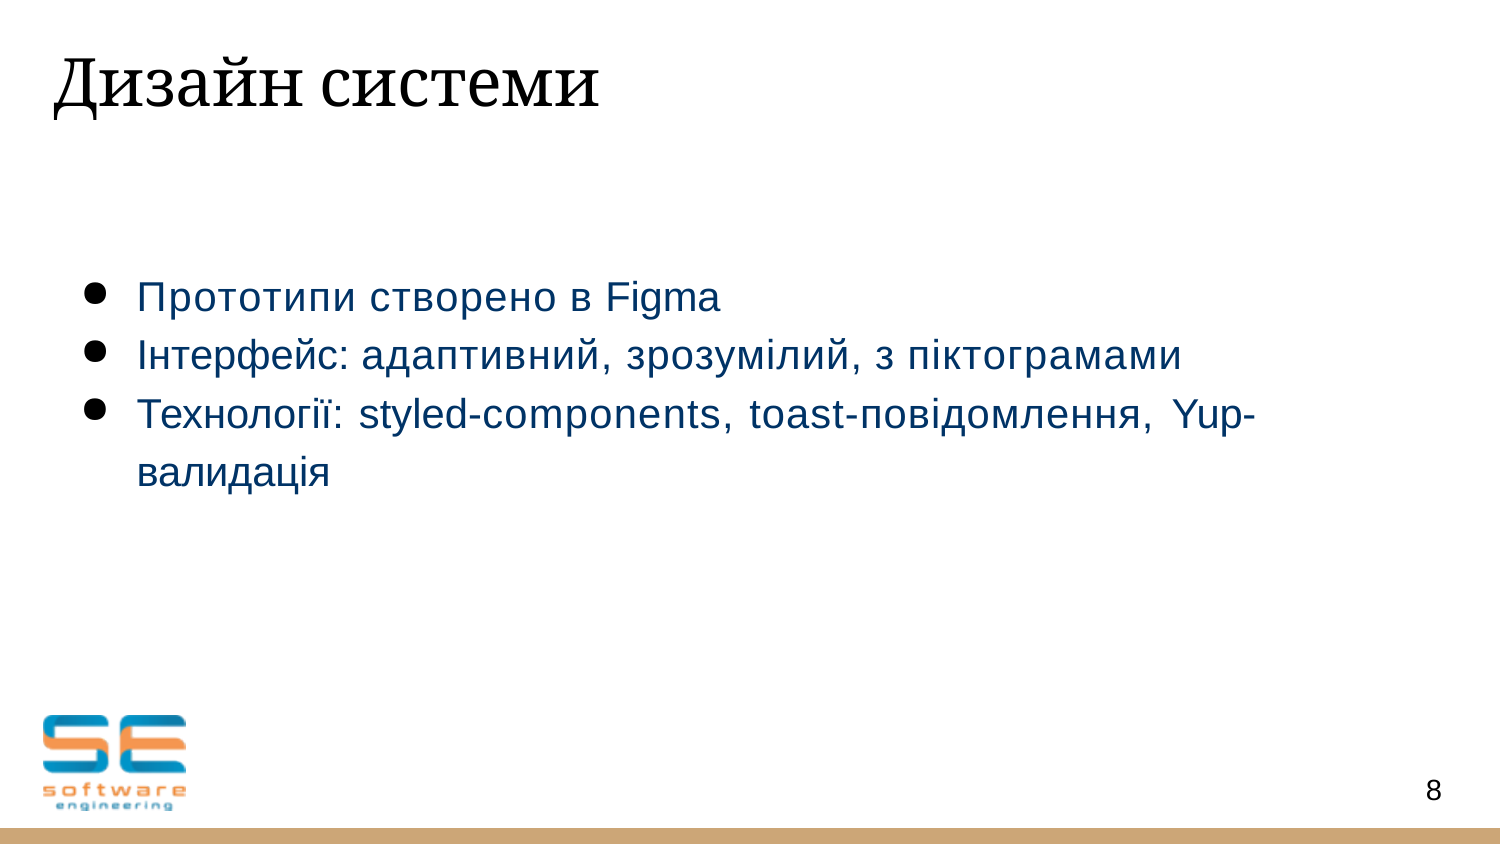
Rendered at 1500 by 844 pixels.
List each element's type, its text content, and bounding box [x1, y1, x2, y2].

picture [43, 715, 187, 812]
text_box Прототипи створено в Figma Інтерфейс: адаптивний, зрозумілий, з піктограмами Технології: styled-components, toast-повідомлення, Yup- валидація [78, 260, 1271, 495]
slide_number 10 [1423, 770, 1466, 844]
title Дизайн системи [38, 37, 1107, 182]
